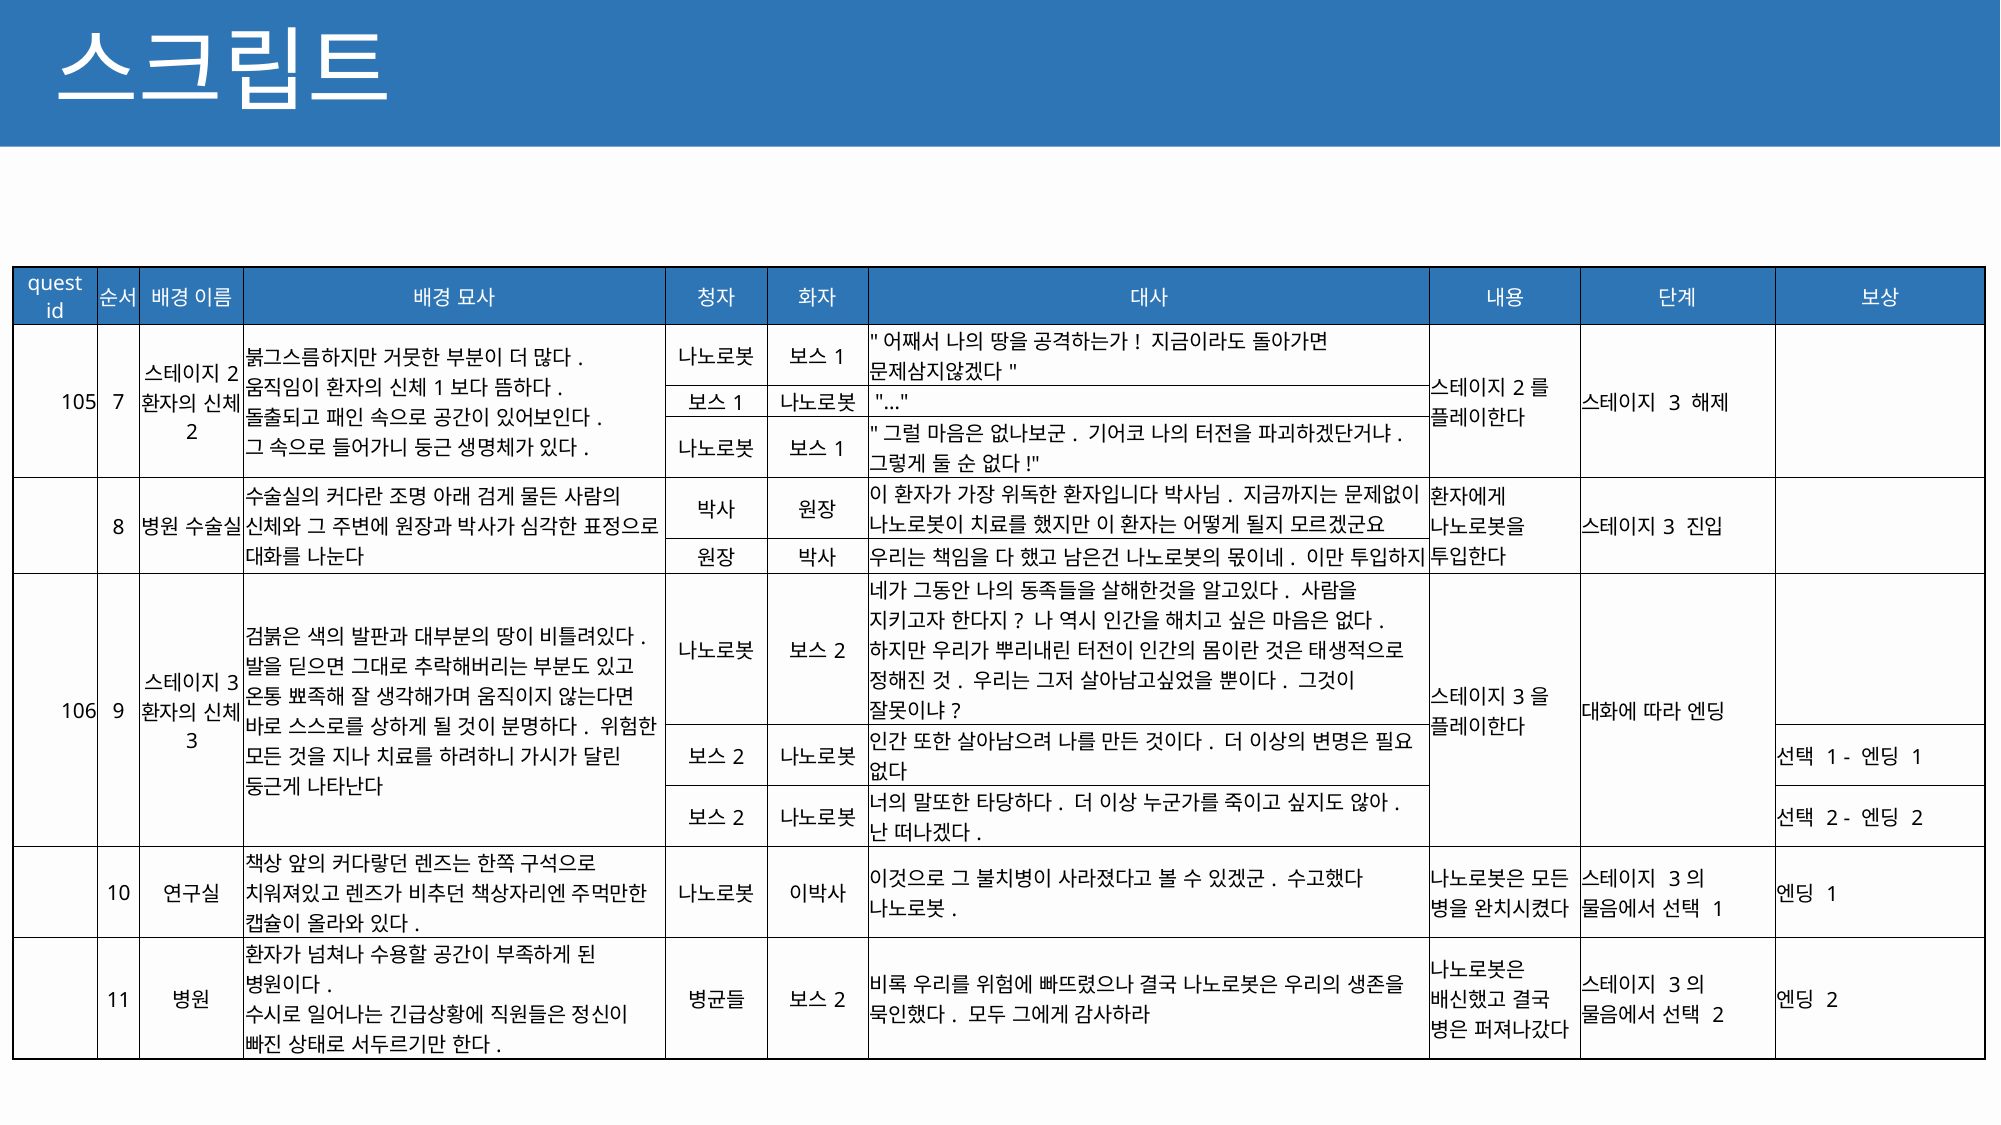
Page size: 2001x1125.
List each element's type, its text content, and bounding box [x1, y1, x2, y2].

table_cell 나노로봇 [666, 847, 767, 937]
table_header quest id [14, 268, 97, 324]
table_cell 8 [98, 478, 139, 573]
table_cell 원장 [768, 478, 868, 538]
table_cell 원장 [666, 539, 767, 573]
table_cell 환자에게 나노로봇을 투입한다 [1430, 478, 1580, 573]
table_header 화자 [768, 268, 868, 324]
table_cell 나노로봇은 배신했고 결국 병은 퍼져나갔다 [1430, 938, 1580, 1058]
table_cell 나노로봇 [768, 786, 868, 846]
table_cell 9 [98, 574, 139, 846]
title 스크립트 [39, 0, 1765, 147]
table_cell 보스2 [768, 938, 868, 1058]
table_cell 인간 또한 살아남으려 나를 만든 것이다. 더 이상의 변명은 필요 없다 [869, 725, 1429, 785]
table_cell 스테이지3 환자의 신체3 [140, 574, 243, 846]
table_cell 환자가 넘쳐나 수용할 공간이 부족하게 된 병원이다. 수시로 일어나는 긴급상황에 직원들은 정신이 빠진 상태로 서두르기만 한다. [244, 938, 665, 1058]
table_header 배경 이름 [140, 268, 243, 324]
table_cell 스테이지2를 플레이한다 [1430, 325, 1580, 477]
table_cell 이 환자가 가장 위독한 환자입니다 박사님. 지금까지는 문제없이 나노로봇이 치료를 했지만 이 환자는 어떻게 될지 모르겠군요 [869, 478, 1429, 538]
table_cell 스테이지 3 해제 [1581, 325, 1775, 477]
table_cell 박사 [768, 539, 868, 573]
table_cell "어째서 나의 땅을 공격하는가! 지금이라도 돌아가면 문제삼지않겠다" [869, 325, 1429, 385]
table_cell 스테이지3을 플레이한다 [1430, 574, 1580, 846]
table_cell 엔딩 1 [1776, 847, 1984, 937]
table_cell 나노로봇 [666, 325, 767, 385]
table_cell 보스2 [666, 786, 767, 846]
table_cell 나노로봇 [768, 725, 868, 785]
table_cell 보스2 [666, 725, 767, 785]
table_cell 검붉은 색의 발판과 대부분의 땅이 비틀려있다. 발을 딛으면 그대로 추락해버리는 부분도 있고 온통 뾰족해 잘 생각해가며 움직이지 않는다면 바로 스스로를 상하게 될 것이 분명하다. 위험한 모든 것을 지나 치료를 하려하니 가시가 달린 둥근게 나타난다 [244, 574, 665, 846]
table_cell [1776, 325, 1984, 477]
table_cell 선택 1 - 엔딩 1 [1776, 725, 1984, 785]
table_cell 105 [14, 325, 97, 477]
table_cell 박사 [666, 478, 767, 538]
table_cell 스테이지2 환자의 신체2 [140, 325, 243, 477]
table_cell 대화에 따라 엔딩 [1581, 574, 1775, 846]
table_cell 너의 말또한 타당하다. 더 이상 누군가를 죽이고 싶지도 않아. 난 떠나겠다. [869, 786, 1429, 846]
table_header 대사 [869, 268, 1429, 324]
table_cell 엔딩 2 [1776, 938, 1984, 1058]
table_cell 스테이지 3의 물음에서 선택 2 [1581, 938, 1775, 1058]
table_header 청자 [666, 268, 767, 324]
table_cell 수술실의 커다란 조명 아래 검게 물든 사람의 신체와 그 주변에 원장과 박사가 심각한 표정으로 대화를 나눈다 [244, 478, 665, 573]
table_cell 연구실 [140, 847, 243, 937]
table_header 순서 [98, 268, 139, 324]
table_cell 보스2 [768, 574, 868, 724]
table_header 배경 묘사 [244, 268, 665, 324]
table_cell 스테이지 3의 물음에서 선택 1 [1581, 847, 1775, 937]
table_cell 스테이지3 진입 [1581, 478, 1775, 573]
table_cell 병균들 [666, 938, 767, 1058]
table_cell 보스1 [768, 417, 868, 477]
table_cell "그럴 마음은 없나보군. 기어코 나의 터전을 파괴하겠단거냐. 그렇게 둘 순 없다!" [869, 417, 1429, 477]
table_cell 네가 그동안 나의 동족들을 살해한것을 알고있다. 사람을 지키고자 한다지? 나 역시 인간을 해치고 싶은 마음은 없다. 하지만 우리가 뿌리내린 터전이 인간의 몸이란 것은 태생적으로 정해진 것. 우리는 그저 살아남고싶었을 뿐이다. 그것이 잘못이냐? [869, 574, 1429, 724]
table_cell 11 [98, 938, 139, 1058]
table_cell 나노로봇 [666, 417, 767, 477]
table_cell 선택 2 - 엔딩 2 [1776, 786, 1984, 846]
table_header 내용 [1430, 268, 1580, 324]
table_cell 병원 [140, 938, 243, 1058]
table_cell 보스1 [666, 386, 767, 416]
table_cell 붉그스름하지만 거뭇한 부분이 더 많다. 움직임이 환자의 신체1보다 뜸하다. 돌출되고 패인 속으로 공간이 있어보인다. 그 속으로 들어가니 둥근 생명체가 있다. [244, 325, 665, 477]
table_cell [14, 847, 97, 937]
table_cell 이박사 [768, 847, 868, 937]
table_cell 비록 우리를 위험에 빠뜨렸으나 결국 나노로봇은 우리의 생존을 묵인했다. 모두 그에게 감사하라 [869, 938, 1429, 1058]
table_cell "…" [869, 386, 1429, 416]
table_cell [1776, 478, 1984, 573]
table_cell [1776, 574, 1984, 724]
table_cell 이것으로 그 불치병이 사라졌다고 볼 수 있겠군. 수고했다 나노로봇. [869, 847, 1429, 937]
table_header 단계 [1581, 268, 1775, 324]
table_cell 우리는 책임을 다 했고 남은건 나노로봇의 몫이네. 이만 투입하지 [869, 539, 1429, 573]
table_cell [14, 478, 97, 573]
table_cell 나노로봇 [768, 386, 868, 416]
table_cell [14, 938, 97, 1058]
table_cell 나노로봇은 모든 병을 완치시켰다 [1430, 847, 1580, 937]
table_cell 10 [98, 847, 139, 937]
table_cell 책상 앞의 커다랗던 렌즈는 한쪽 구석으로 치워져있고 렌즈가 비추던 책상자리엔 주먹만한 캡슐이 올라와 있다. [244, 847, 665, 937]
table_cell 106 [14, 574, 97, 846]
table_cell 병원 수술실 [140, 478, 243, 573]
table_cell 보스1 [768, 325, 868, 385]
table_cell 나노로봇 [666, 574, 767, 724]
table_header 보상 [1776, 268, 1984, 324]
table_cell 7 [98, 325, 139, 477]
